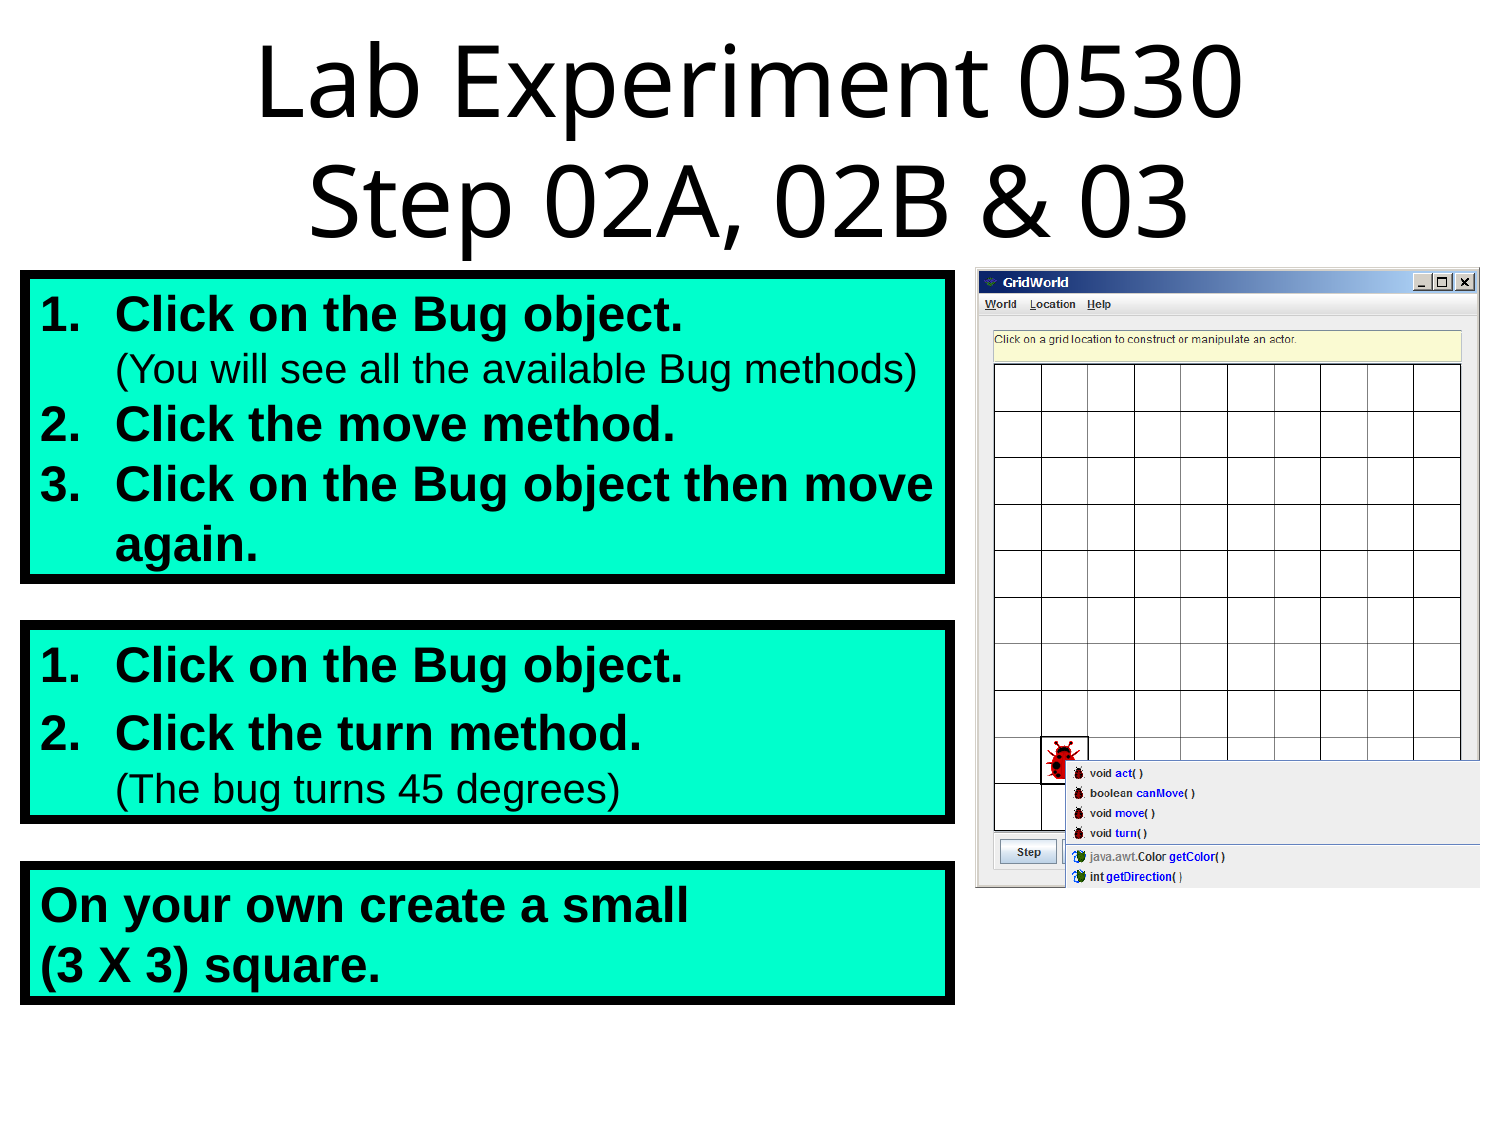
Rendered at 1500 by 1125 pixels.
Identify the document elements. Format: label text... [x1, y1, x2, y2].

title Lab Experiment 0530 Step 02A, 02B & 03 [0, 0, 1500, 275]
text_box On your own create a small (3 X 3) square. [24, 865, 950, 1001]
text_box Click on the Bug object. (You will see all the available Bug methods) Click the move method. Click on the Bug object then move again. [24, 274, 950, 580]
text_box Click on the Bug object. Click the turn method. (The bug turns 45 degrees) [24, 624, 950, 820]
picture [974, 267, 1481, 888]
